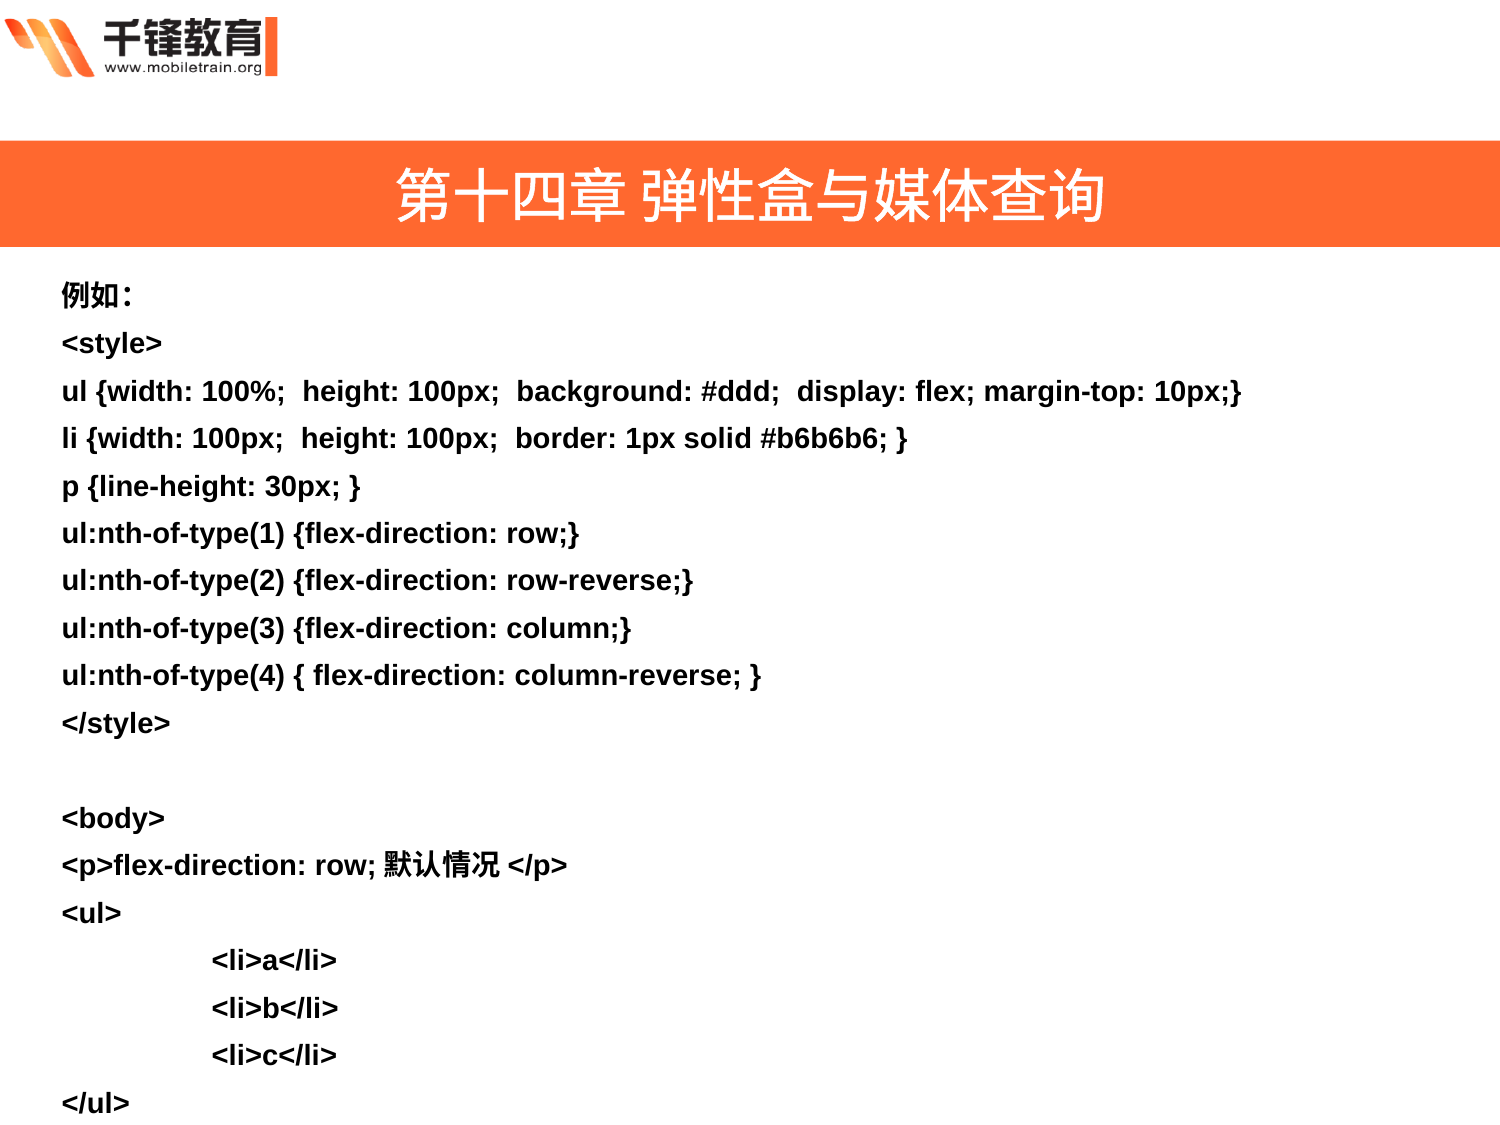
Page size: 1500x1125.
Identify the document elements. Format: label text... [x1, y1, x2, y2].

text_box 例如： <style> ul {width: 100%; height: 100px; background: #ddd; display: flex; margin-top: 10px;} li {width: 100px; height: 100px; border: 1px solid #b6b6b6; } p {line-height: 30px; } ul:nth-of-type(1) {flex-direction: row;} ul:nth-of-type(2) {flex-direction: row-reverse;} ul:nth-of-type(3) {flex-direction: column;} ul:nth-of-type(4) { flex-direction: column-reverse; } </style> <body> <p>flex-direction: row;默认情况</p> <ul> <li>a</li> <li>b</li> <li>c</li> </ul> <p>flex-direction: row-reverse;主轴横向反转</p> <ul> <li>a</li> <li>b</li> <li>c</li> </ul> <p>flex-direction: column;主轴纵向</p> <ul> <li>a</li> <li>b</li> <li>c</li> </ul> <p>flex-direction: column-reverse;主轴纵向反转</p> <ul> <li>a</li> <li>b</li> <li>c</li> </ul> </body> [46, 269, 1477, 1125]
picture [3, 18, 261, 79]
text_box 第十四章 弹性盒与媒体查询 [0, 140, 1500, 247]
